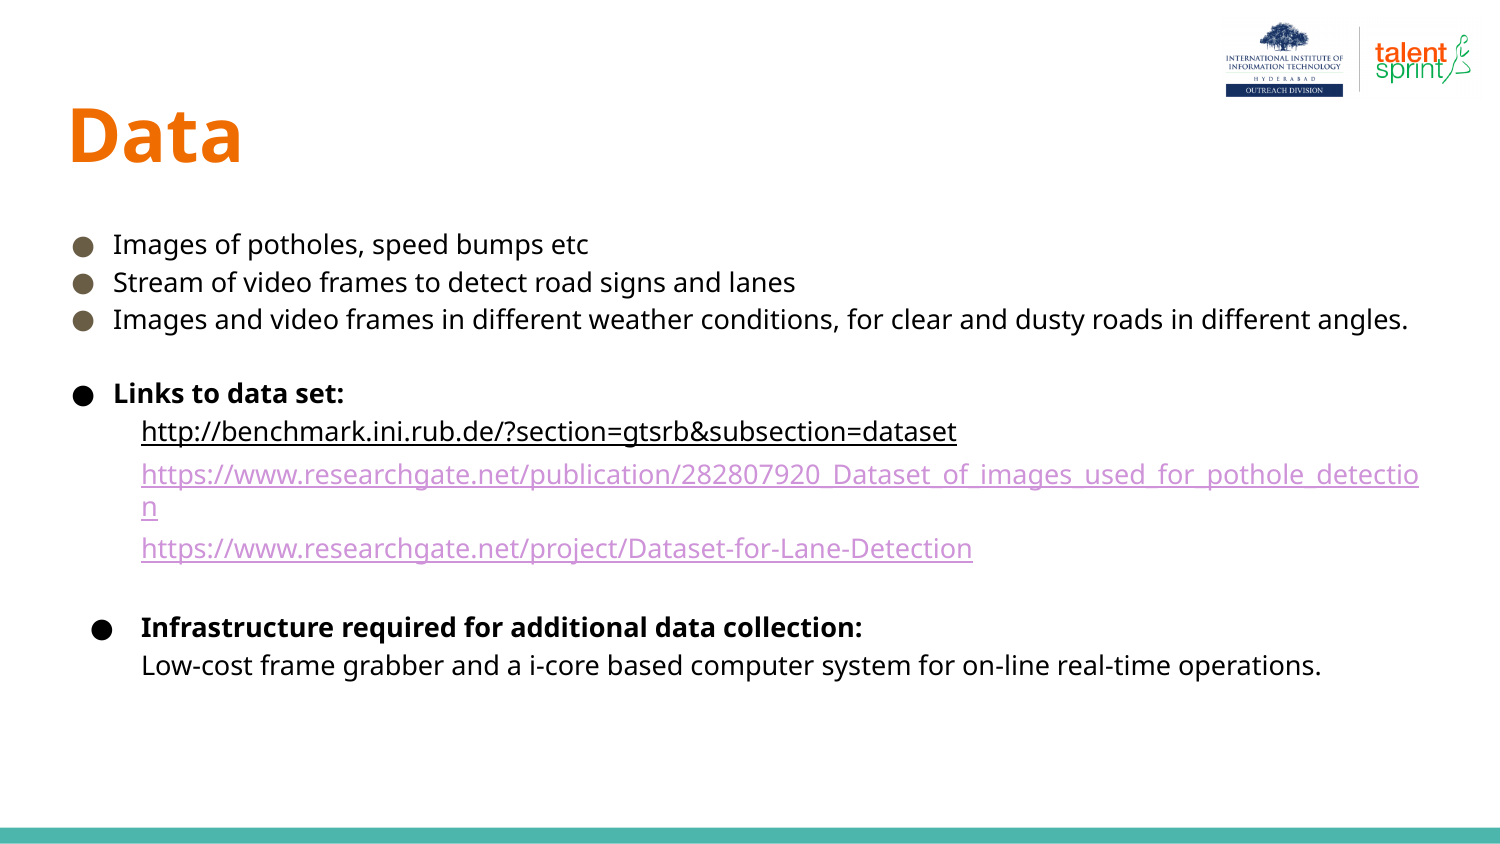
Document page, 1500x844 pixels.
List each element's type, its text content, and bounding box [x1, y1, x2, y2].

picture [1220, 16, 1483, 100]
title Data [51, 72, 1449, 189]
list Images of potholes, speed bumps etc Stream of video frames to detect road signs and lanes Images and video frames in different weather conditions, for clear and dusty roads in different angles. Links to data set: http://benchmark.ini.rub.de/?section=gtsrb&subsection=dataset https://www.researchgate.net/publication/282807920_Dataset_of_images_used_for_pothole_detection https://www.researchgate.net/project/Dataset-for-Lane-Detection Infrastructure required for additional data collection: Low-cost frame grabber and a i-core based computer system for on-line real-time operations. [51, 207, 1449, 750]
